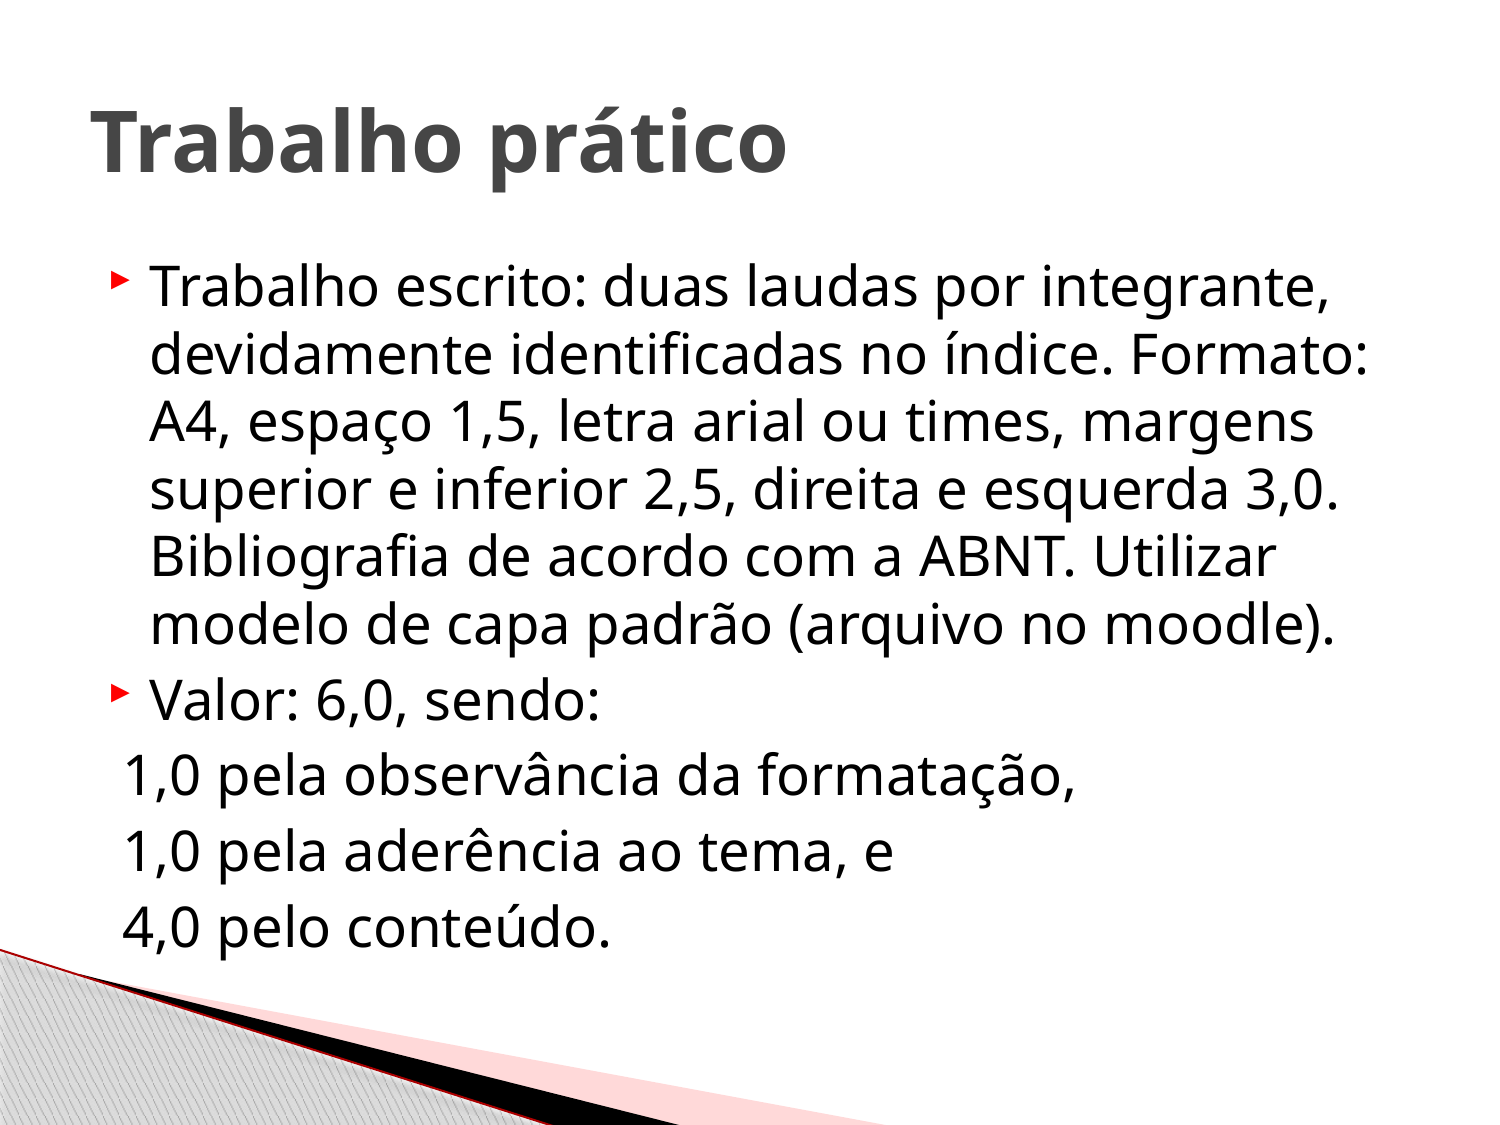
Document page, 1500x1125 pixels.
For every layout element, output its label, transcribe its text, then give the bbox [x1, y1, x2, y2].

title Trabalho prático [75, 45, 1425, 233]
list Trabalho escrito: duas laudas por integrante, devidamente identificadas no índice. Formato: A4, espaço 1,5, letra arial ou times, margens superior e inferior 2,5, direita e esquerda 3,0. Bibliografia de acordo com a ABNT. Utilizar modelo de capa padrão (arquivo no moodle). Valor: 6,0, sendo: 1,0 pela observância da formatação, 1,0 pela aderência ao tema, e 4,0 pelo conteúdo. [74, 242, 1483, 986]
